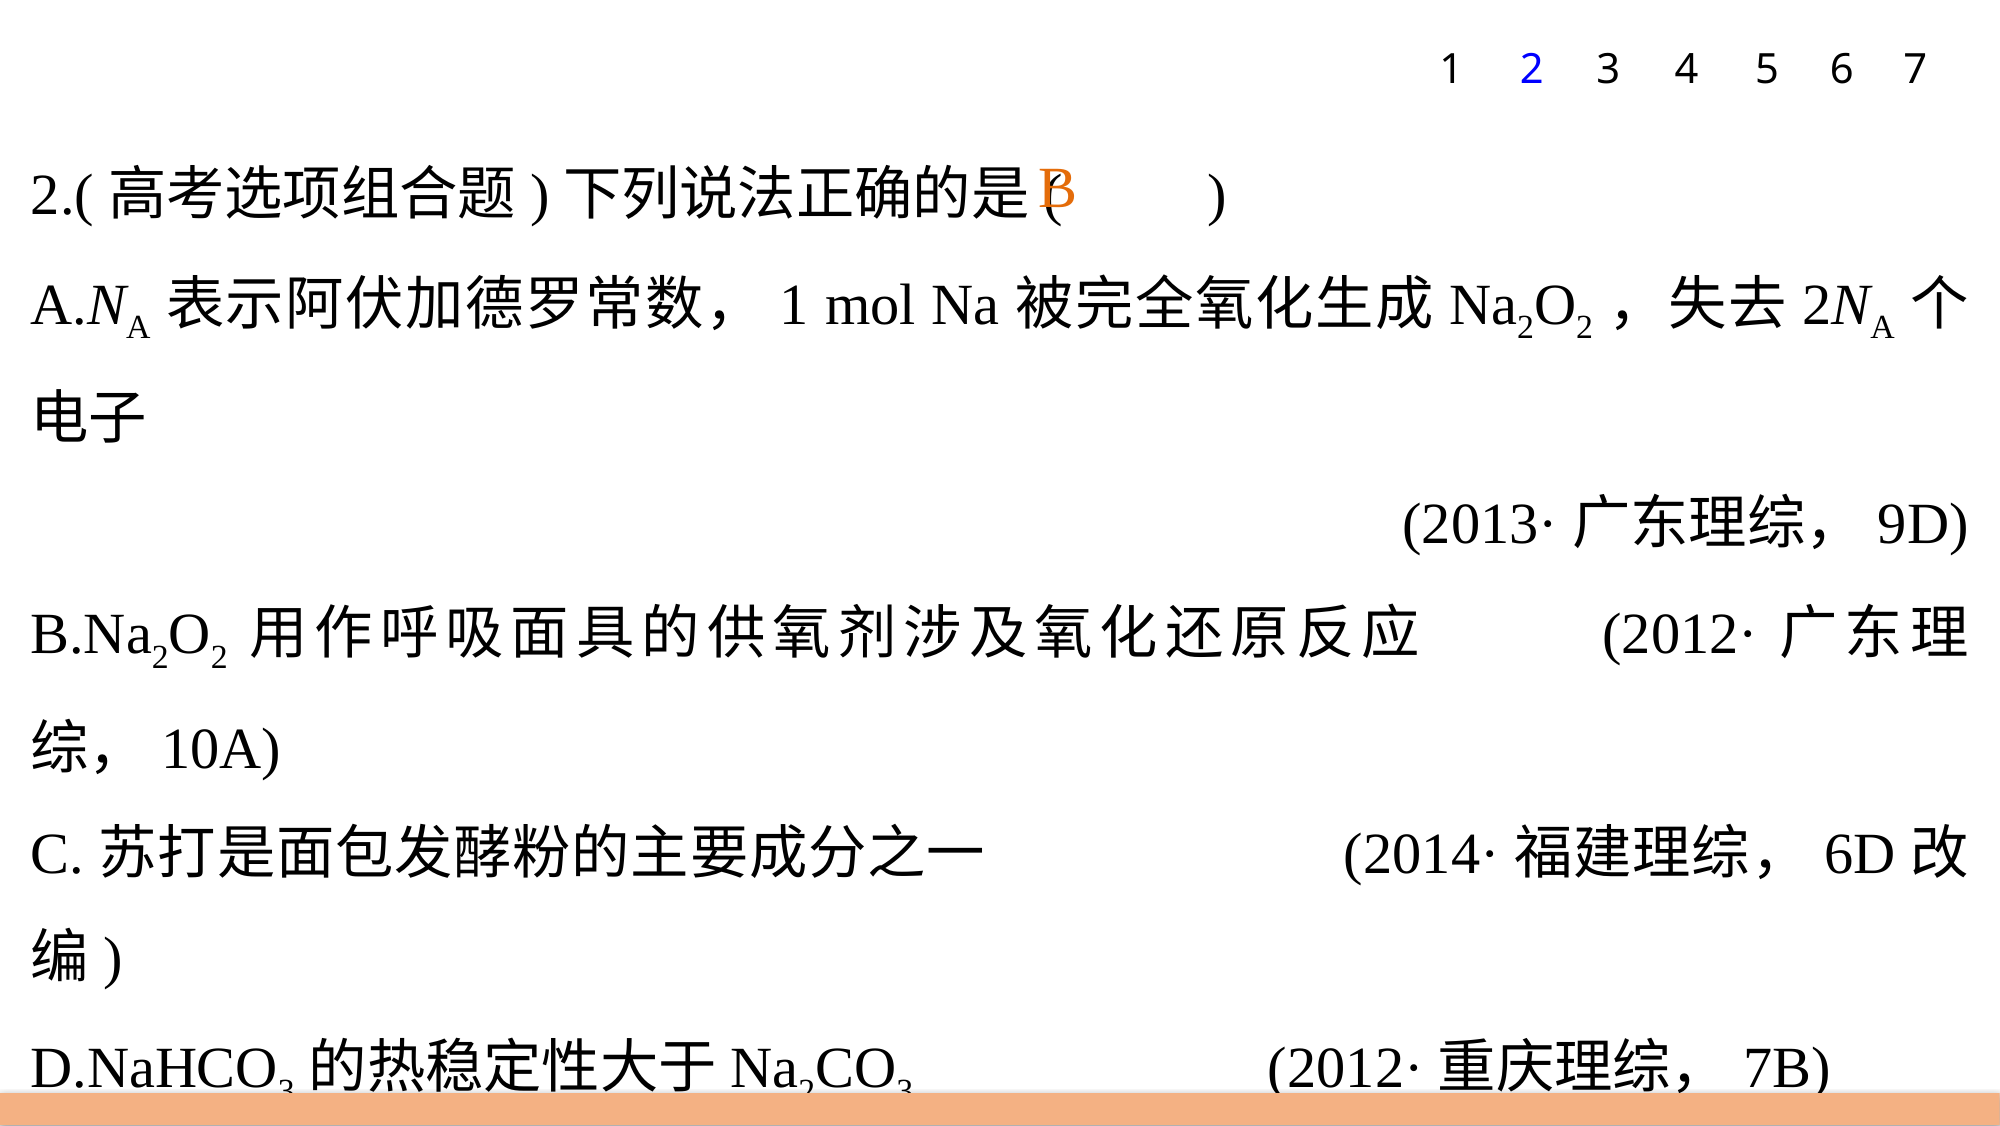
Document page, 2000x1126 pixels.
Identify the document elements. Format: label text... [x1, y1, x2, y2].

text_box 5 [1736, 19, 1798, 114]
text_box 2 [1501, 19, 1563, 114]
text_box 1 [1418, 19, 1484, 114]
text_box 4 [1654, 19, 1720, 114]
text_box 2.(高考选项组合题)下列说法正确的是( ) A.NA表示阿伏加德罗常数，1 mol Na被完全氧化生成Na2O2，失去2NA个电子 (2013·广东理综，9D) B.Na2O2用作呼吸面具的供氧剂涉及氧化还原反应 (2012·广东理综，10A) C.苏打是面包发酵粉的主要成分之一 (2014·福建理综，6D改编) D.NaHCO3的热稳定性大于Na2CO3 (2012·重庆理综，7B) 解析 A项，Na2O2中钠的化合价为＋1,1 mol Na只能失去1 mol e－，错； C项，小苏打是面包发酵粉的主要成分之一，错； D项，NaHCO3不稳定，受热易分解，错。 [16, 113, 1984, 1091]
text_box 7 [1884, 19, 1946, 114]
text_box [0, 1092, 2000, 1126]
text_box 3 [1579, 19, 1637, 114]
text_box 6 [1811, 19, 1873, 114]
text_box B [1023, 142, 1093, 227]
